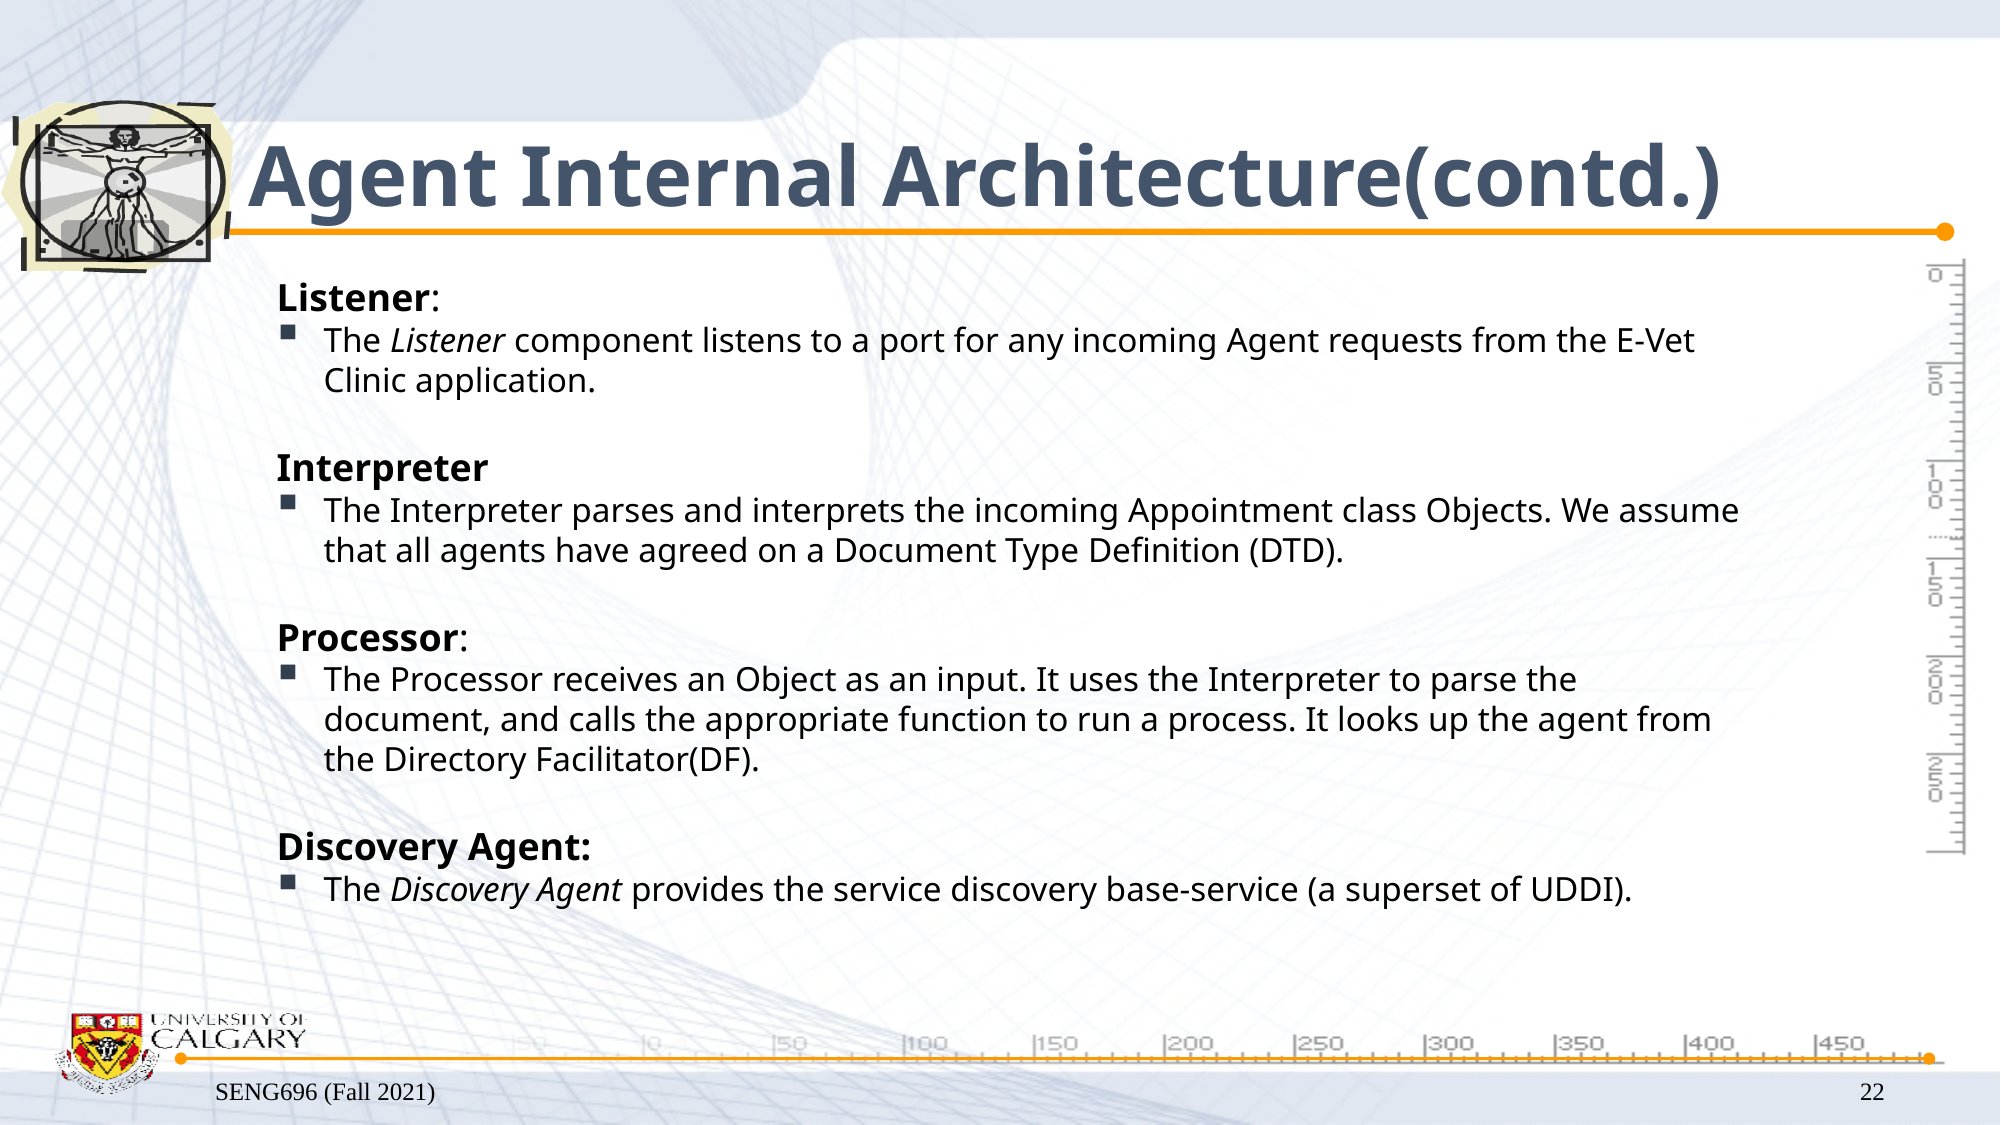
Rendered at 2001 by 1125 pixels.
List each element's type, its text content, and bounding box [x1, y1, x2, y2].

slide_number SENG696 (Fall 2021) [199, 1046, 617, 1113]
picture [0, 0, 2000, 1125]
text_box Listener: The Listener component listens to a port for any incoming Agent requests from the E-Vet Clinic application. Interpreter The Interpreter parses and interprets the incoming Appointment class Objects. We assume that all agents have agreed on a Document Type Definition (DTD). Processor: The Processor receives an Object as an input. It uses the Interpreter to parse the document, and calls the appropriate function to run a process. It looks up the agent from the Directory Facilitator(DF). Discovery Agent: The Discovery Agent provides the service discovery base-service (a superset of UDDI). [261, 266, 1769, 961]
title Agent Internal Architecture(contd.) [233, 42, 1957, 231]
slide_number 22 [1483, 1046, 1901, 1113]
